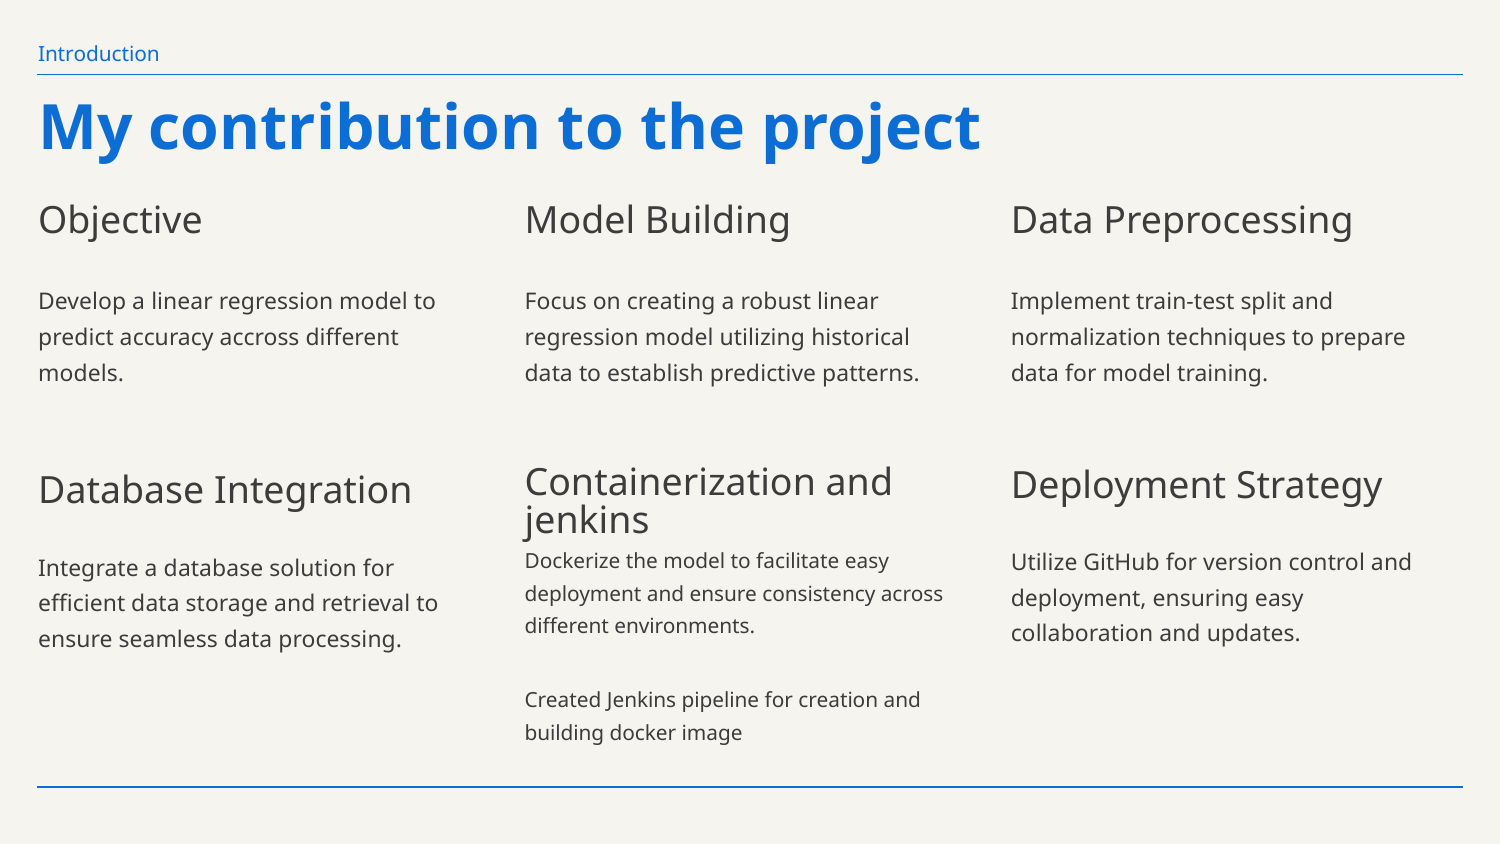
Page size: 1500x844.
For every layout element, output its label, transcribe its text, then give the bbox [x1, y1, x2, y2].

subtitle Model Building [524, 193, 976, 251]
list Utilize GitHub for version control and deployment, ensuring easy collaboration and updates. [1010, 524, 1462, 739]
subtitle Deployment Strategy [1010, 458, 1462, 517]
list Dockerize the model to facilitate easy deployment and ensure consistency across different environments. Created Jenkins pipeline for creation and building docker image [524, 533, 976, 741]
subtitle Data Preprocessing [1010, 193, 1462, 251]
title My contribution to the project [38, 85, 1462, 180]
list Implement train-test split and normalization techniques to prepare data for model training. [1010, 263, 1462, 458]
list Focus on creating a robust linear regression model utilizing historical data to establish predictive patterns. [524, 263, 976, 474]
subtitle Containerization and jenkins [524, 474, 976, 533]
subtitle Objective [38, 193, 490, 251]
list Develop a linear regression model to predict accuracy accross different models. [38, 263, 490, 462]
subtitle Database Integration [38, 462, 490, 521]
text_box Introduction [38, 25, 732, 66]
list Integrate a database solution for efficient data storage and retrieval to ensure seamless data processing. [38, 530, 490, 745]
